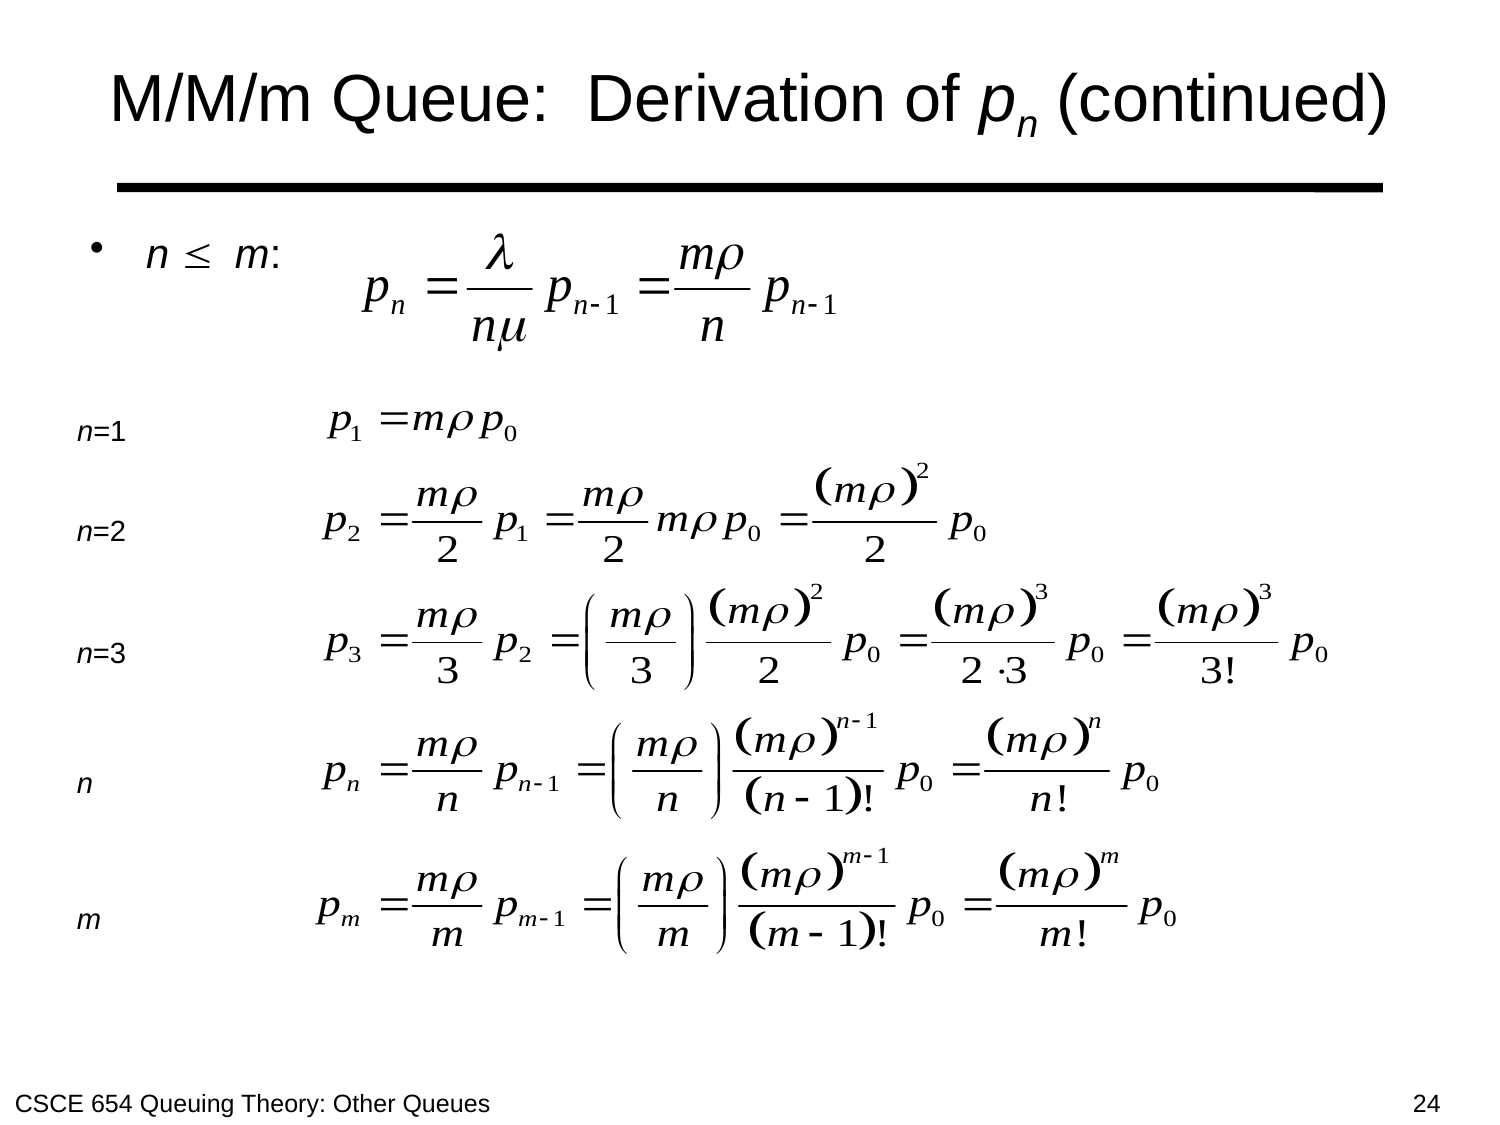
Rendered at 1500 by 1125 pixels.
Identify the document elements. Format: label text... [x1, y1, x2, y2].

text_box n=1 [62, 405, 142, 456]
text_box m [62, 892, 117, 943]
text_box n [62, 757, 109, 808]
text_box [304, 392, 1340, 969]
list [349, 220, 844, 362]
title M/M/m Queue: Derivation of pn (continued) [75, 24, 1425, 175]
text_box n=3 [62, 626, 142, 677]
list n m: [75, 224, 738, 1005]
text_box n=2 [62, 504, 142, 555]
